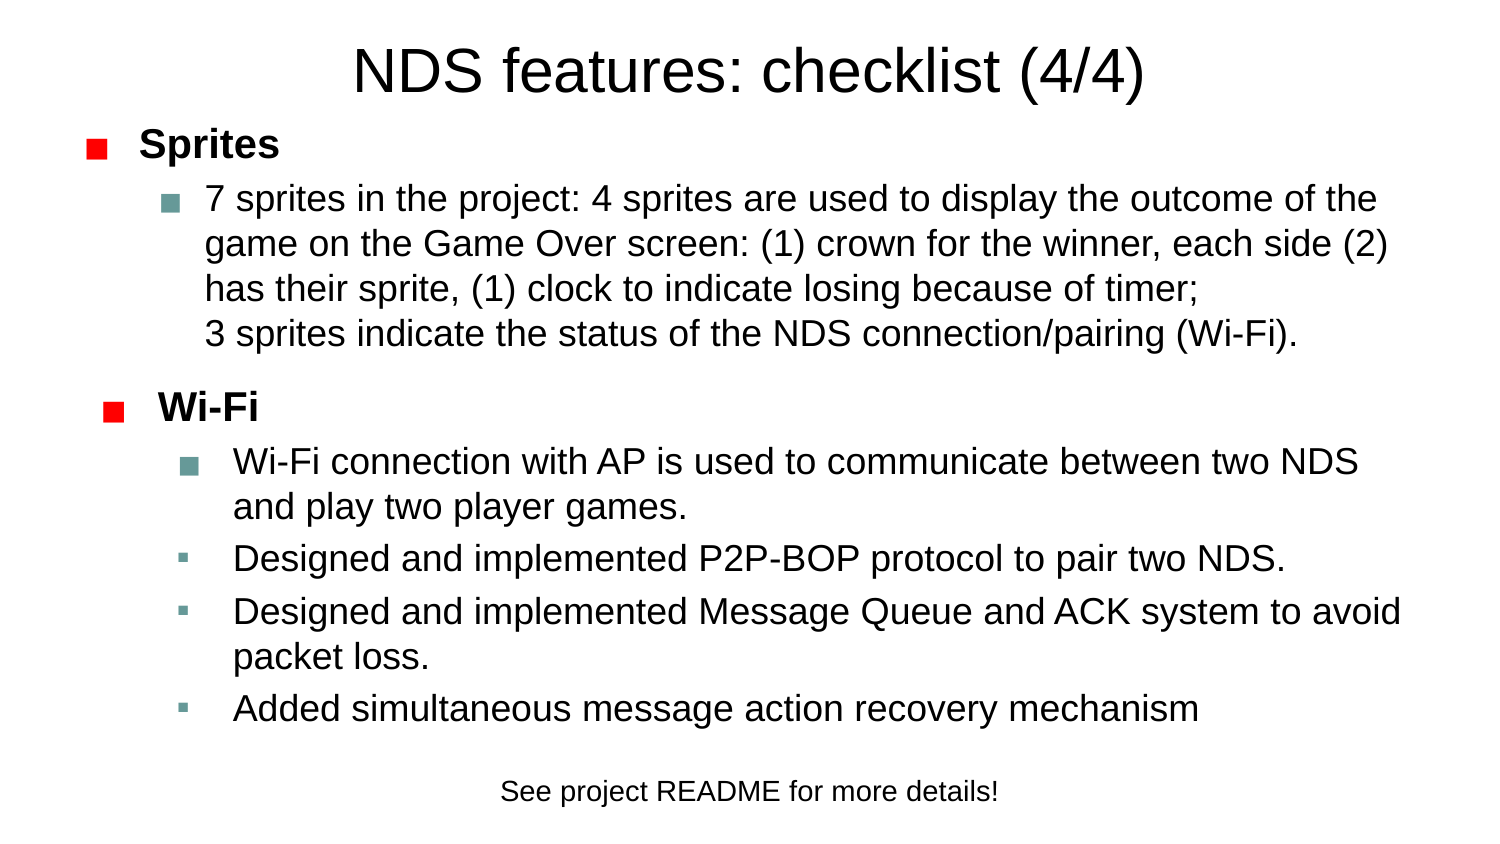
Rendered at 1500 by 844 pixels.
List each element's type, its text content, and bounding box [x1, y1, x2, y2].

text_box See project README for more details! [392, 757, 1108, 823]
list Sprites 7 sprites in the project: 4 sprites are used to display the outcome of the game on the Game Over screen: (1) crown for the winner, each side (2) has their sprite, (1) clock to indicate losing because of timer; 3 sprites indicate the status of the NDS connection/pairing (Wi-Fi). Wi-Fi Wi-Fi connection with AP is used to communicate between two NDS and play two player games. Designed and implemented P2P-BOP protocol to pair two NDS. Designed and implemented Message Queue and ACK system to avoid packet loss. Added simultaneous message action recovery mechanism [68, 109, 1432, 771]
title NDS features: checklist (4/4) [131, 18, 1369, 109]
